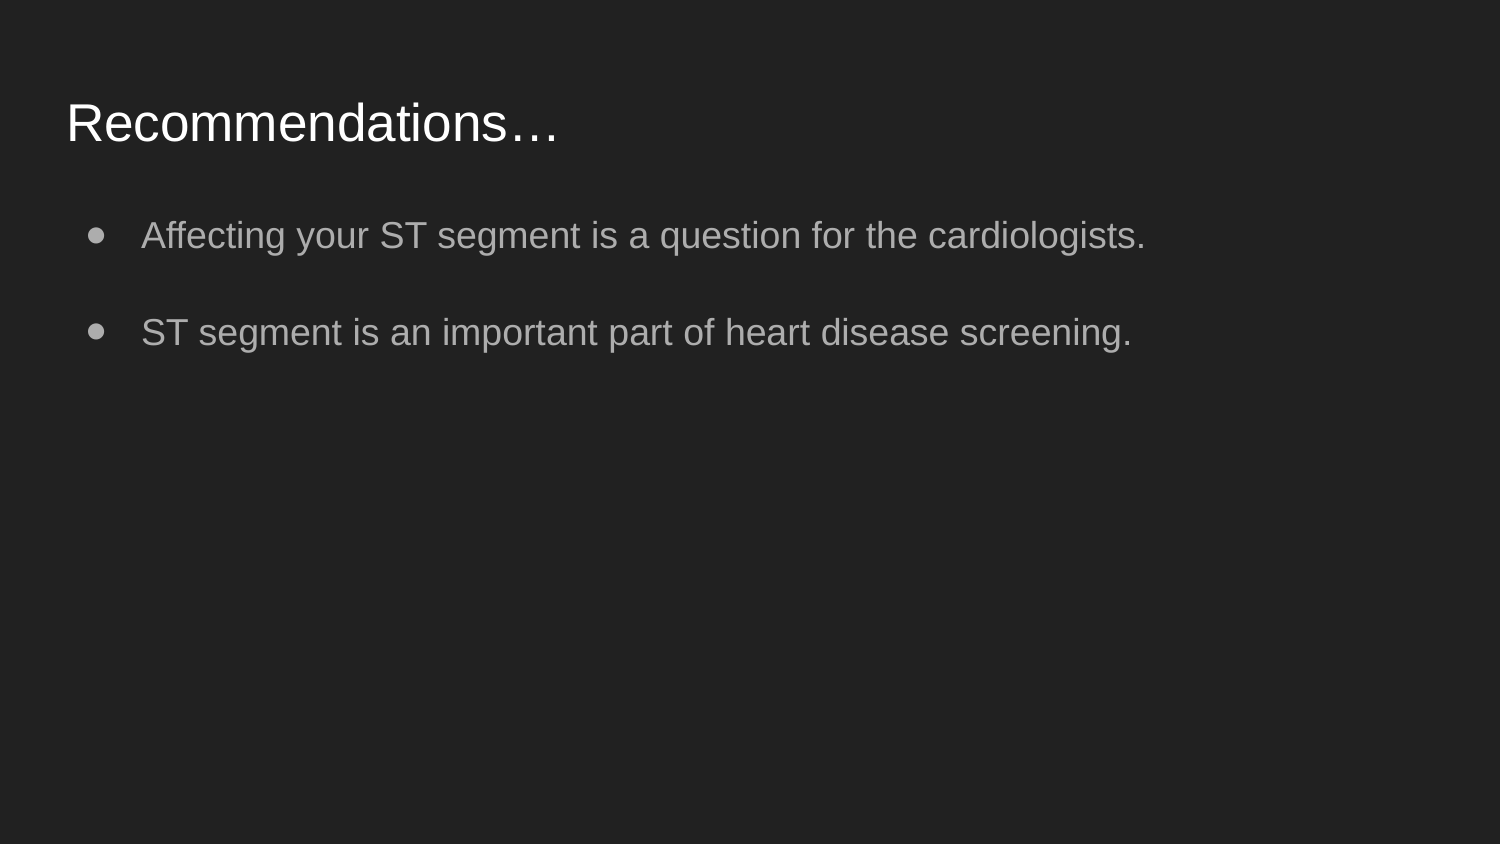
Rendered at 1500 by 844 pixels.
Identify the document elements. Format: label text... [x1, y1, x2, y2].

title Recommendations… [51, 72, 1449, 167]
list Affecting your ST segment is a question for the cardiologists. ST segment is an important part of heart disease screening. [51, 189, 1449, 750]
